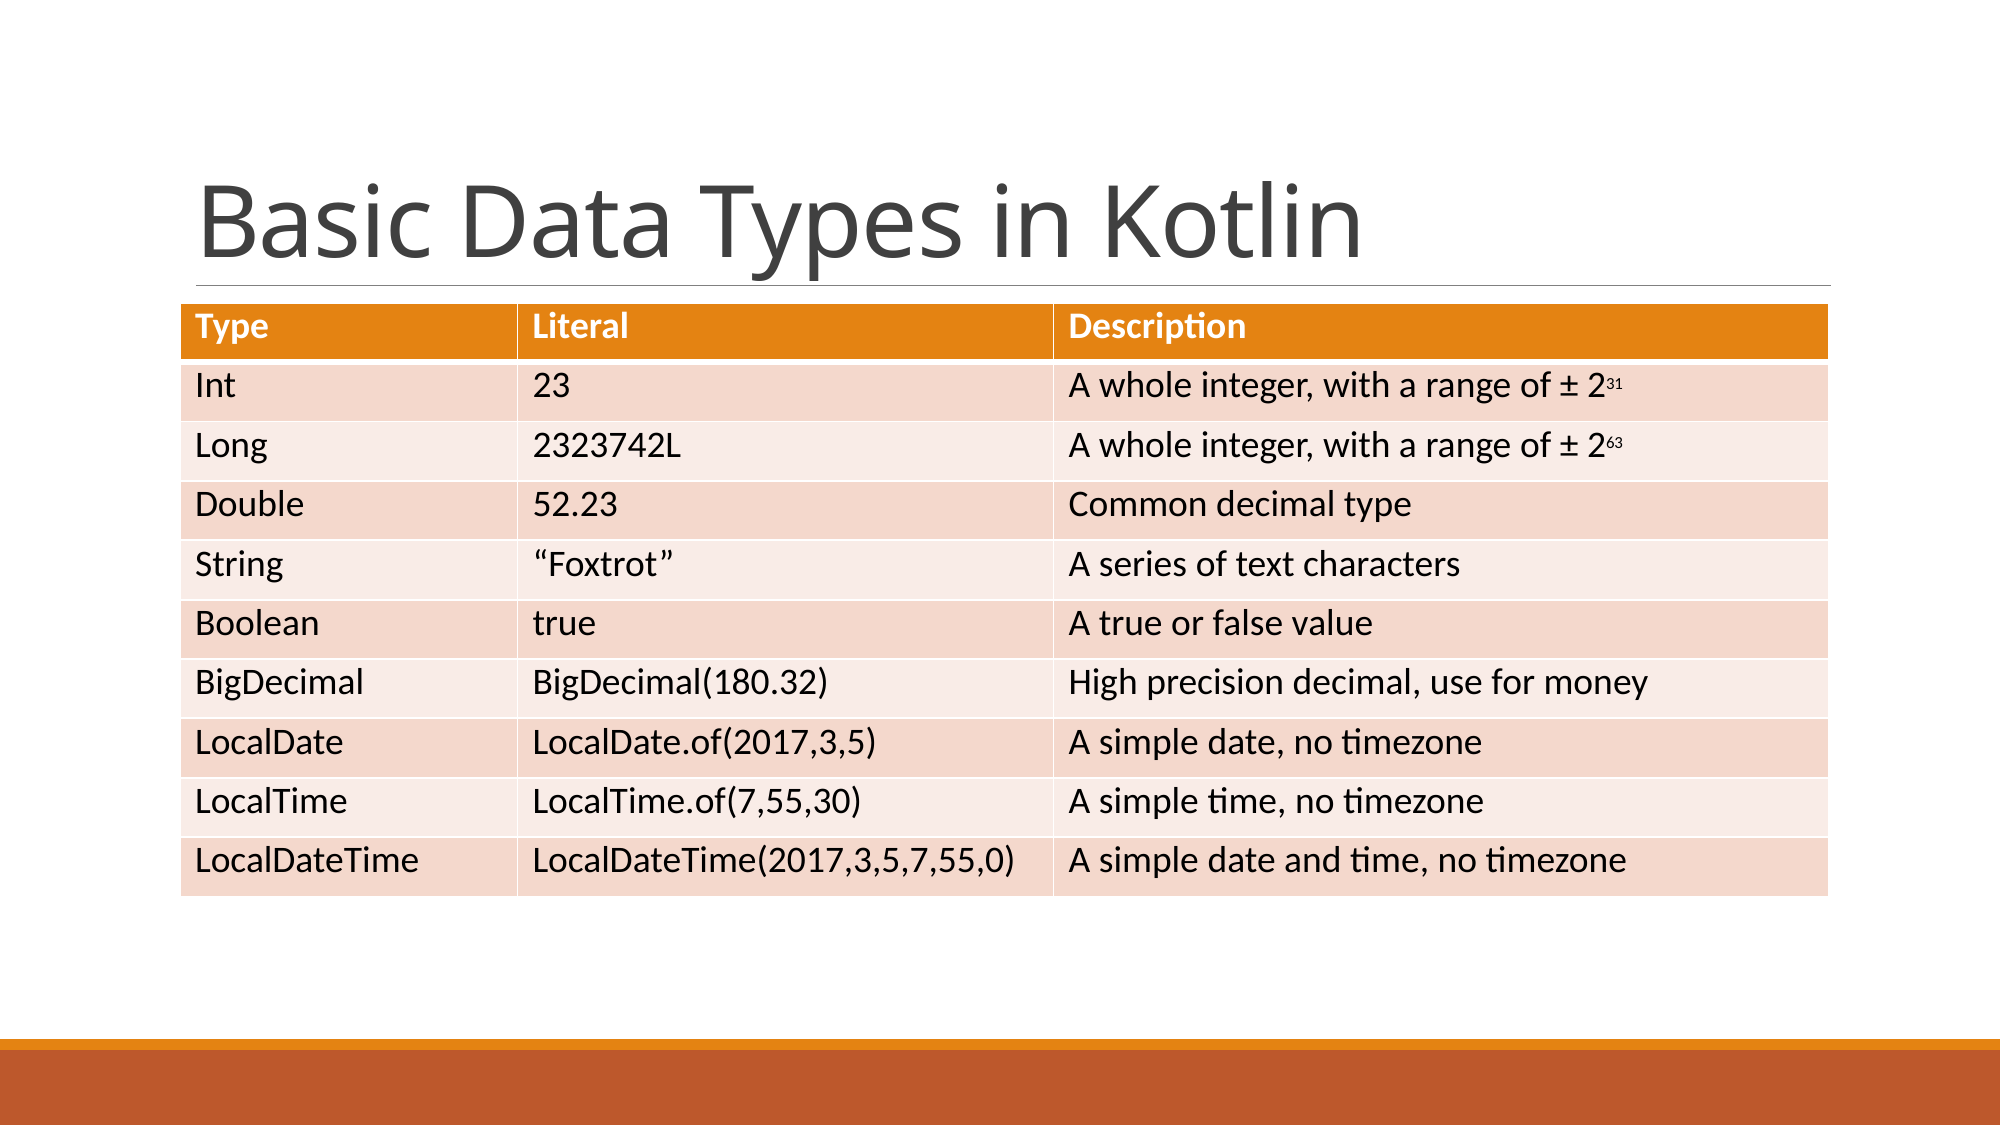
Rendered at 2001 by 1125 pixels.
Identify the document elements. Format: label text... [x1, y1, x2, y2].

table_cell Long​ [181, 422, 517, 480]
table_cell A simple time, no timezone​ [1054, 779, 1828, 836]
table_cell LocalDateTime​ [181, 838, 517, 896]
table_cell BigDecimal(180.32)​ [518, 660, 1053, 717]
title Basic Data Types in Kotlin [180, 47, 1830, 285]
table_cell LocalDate.of(2017,3,5)​ [518, 719, 1053, 777]
table_cell Common decimal type​ [1054, 482, 1828, 539]
table_cell A series of text characters​ [1054, 541, 1828, 599]
table_cell LocalDateTime(2017,3,5,7,55,0)​ [518, 838, 1053, 896]
table_cell A simple date, no timezone​ [1054, 719, 1828, 777]
table_header Literal​ [518, 304, 1053, 359]
table_cell A true or false value​ [1054, 601, 1828, 658]
table_cell BigDecimal​ [181, 660, 517, 717]
table_cell High precision decimal, use for money​ [1054, 660, 1828, 717]
table_cell 52.23​ [518, 482, 1053, 539]
table_cell A whole integer, with a range of ± 231​ [1054, 365, 1828, 421]
table_cell Int​ [181, 365, 517, 421]
table_cell Boolean​ [181, 601, 517, 658]
table_cell A simple date and time, no timezone​ [1054, 838, 1828, 896]
table_cell LocalTime.of(7,55,30)​ [518, 779, 1053, 836]
table_cell “Foxtrot”​ [518, 541, 1053, 599]
table_header Type​ [181, 304, 517, 359]
table_cell 23​ [518, 365, 1053, 421]
table_cell true​ [518, 601, 1053, 658]
table_cell LocalTime​ [181, 779, 517, 836]
table_header Description​ [1054, 304, 1828, 359]
table_cell String​ [181, 541, 517, 599]
table_cell A whole integer, with a range of ± 263​ [1054, 422, 1828, 480]
table_cell LocalDate​ [181, 719, 517, 777]
table_cell 2323742L​ [518, 422, 1053, 480]
table_cell Double​ [181, 482, 517, 539]
